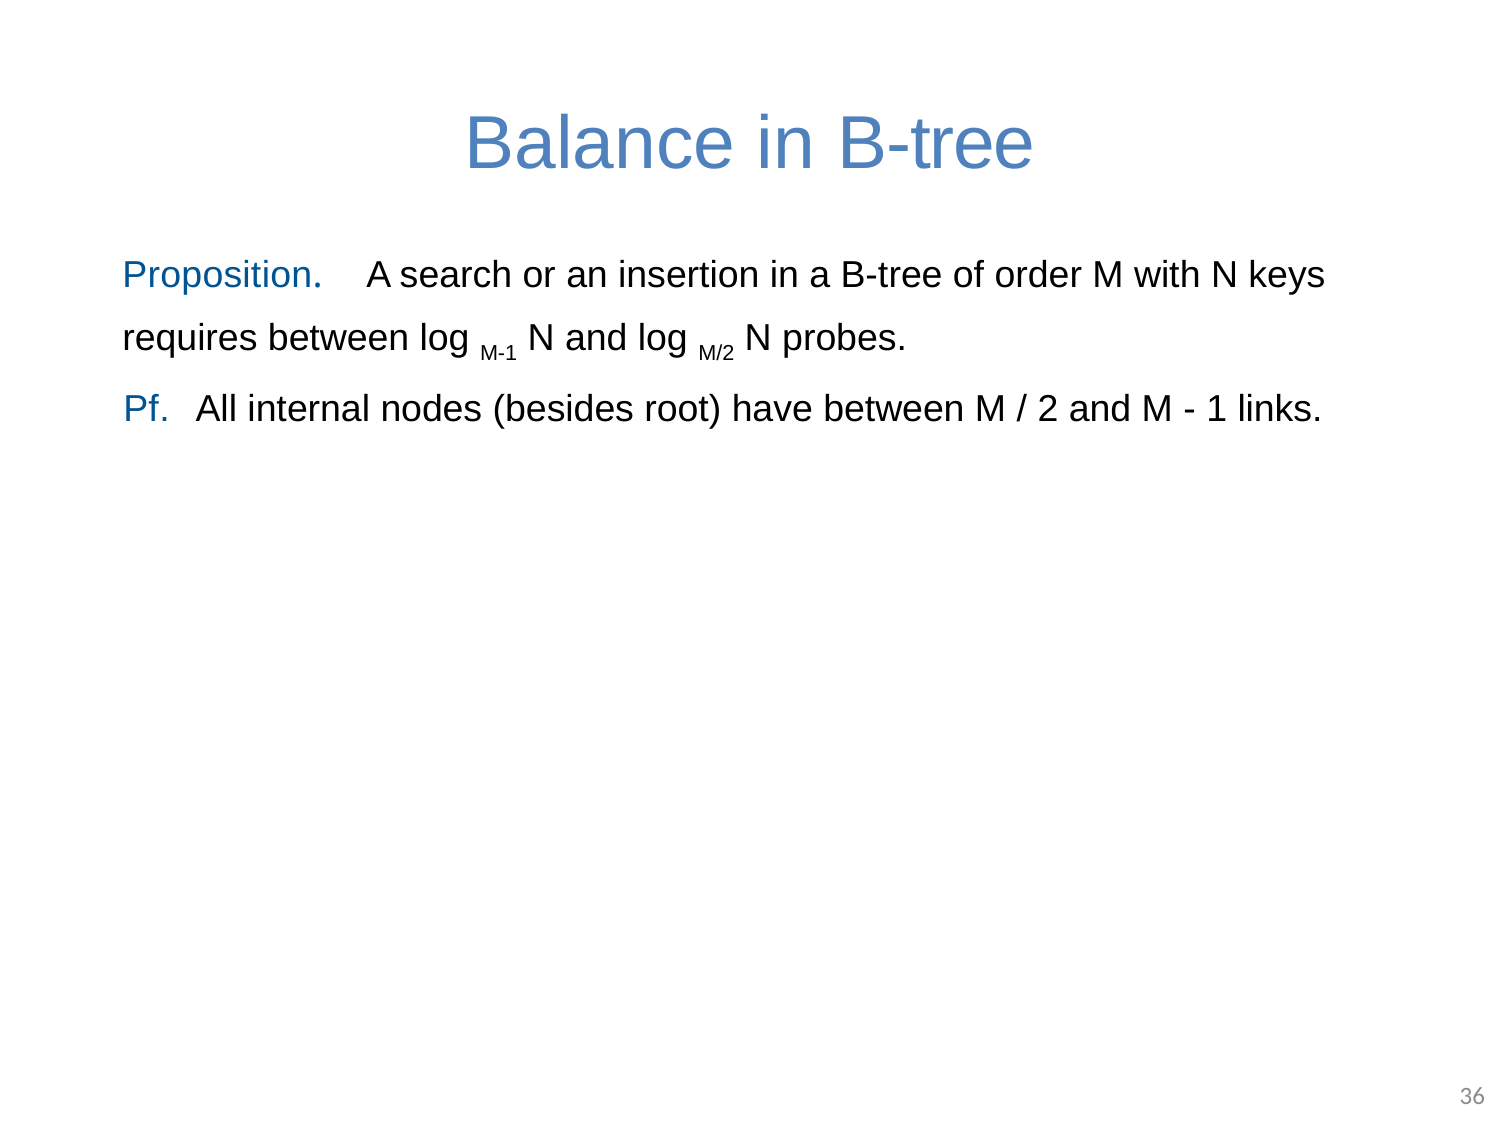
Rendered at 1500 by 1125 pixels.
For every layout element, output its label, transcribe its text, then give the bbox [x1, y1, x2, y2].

text_box Pf. All internal nodes (besides root) have between M / 2 and M - 1 links. [106, 376, 1454, 436]
title Balance in B-tree [75, 45, 1425, 233]
text_box Proposition. A search or an insertion in a B-tree of order M with N keys requires between log M-1 N and log M/2 N probes. [120, 232, 1425, 376]
slide_number 36 [1149, 1065, 1500, 1125]
